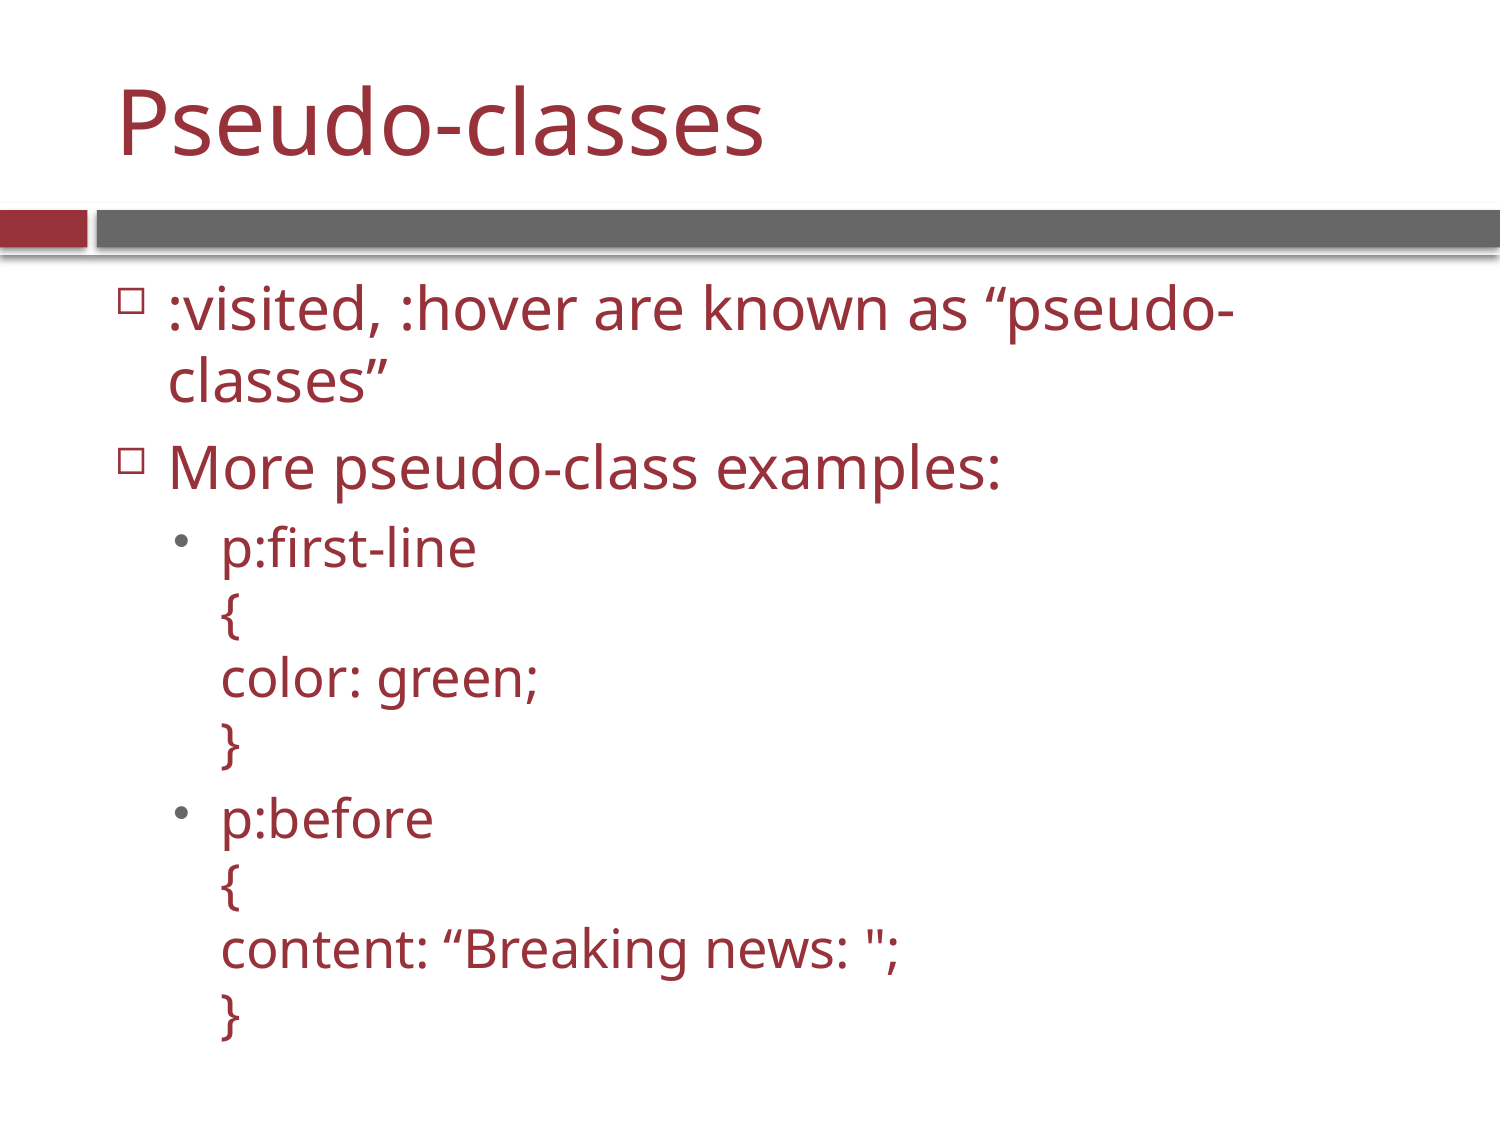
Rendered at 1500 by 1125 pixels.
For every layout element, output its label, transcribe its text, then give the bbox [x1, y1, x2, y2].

title Pseudo-classes [100, 37, 1438, 200]
list :visited, :hover are known as “pseudo-classes” More pseudo-class examples: p:first-line { color: green; } p:before { content: “Breaking news: "; } [100, 262, 1438, 1000]
